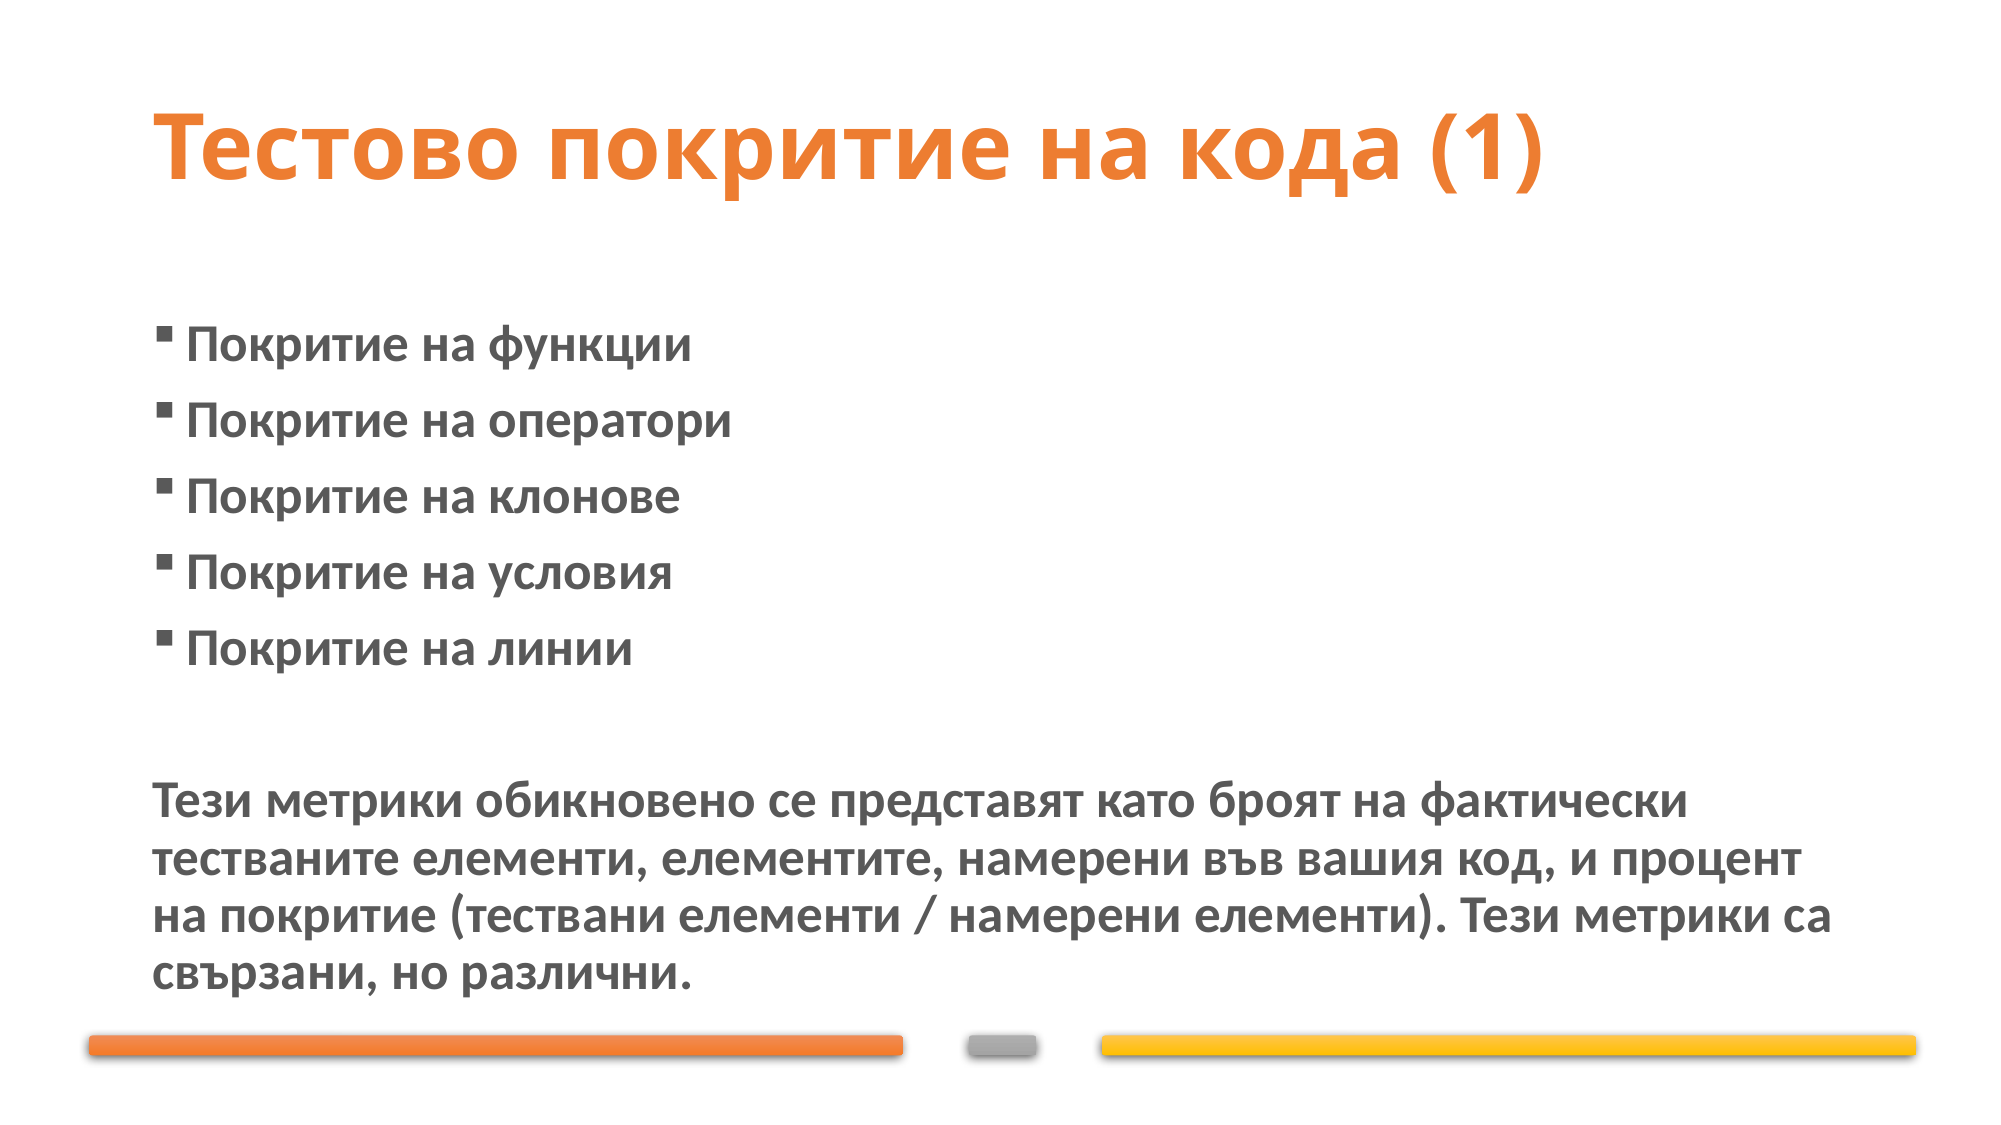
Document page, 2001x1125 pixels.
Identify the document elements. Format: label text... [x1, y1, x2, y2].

title Тестово покритие на кода (1) [137, 41, 1863, 259]
list Покритие на функции Покритие на оператори Покритие на клонове Покритие на условия Покритие на линии Тези метрики обикновено се представят като броят на фактически тестваните елементи, елементите, намерени във вашия код, и процент на покритие (тествани елементи / намерени елементи). Тези метрики са свързани, но различни. [137, 307, 1863, 1014]
